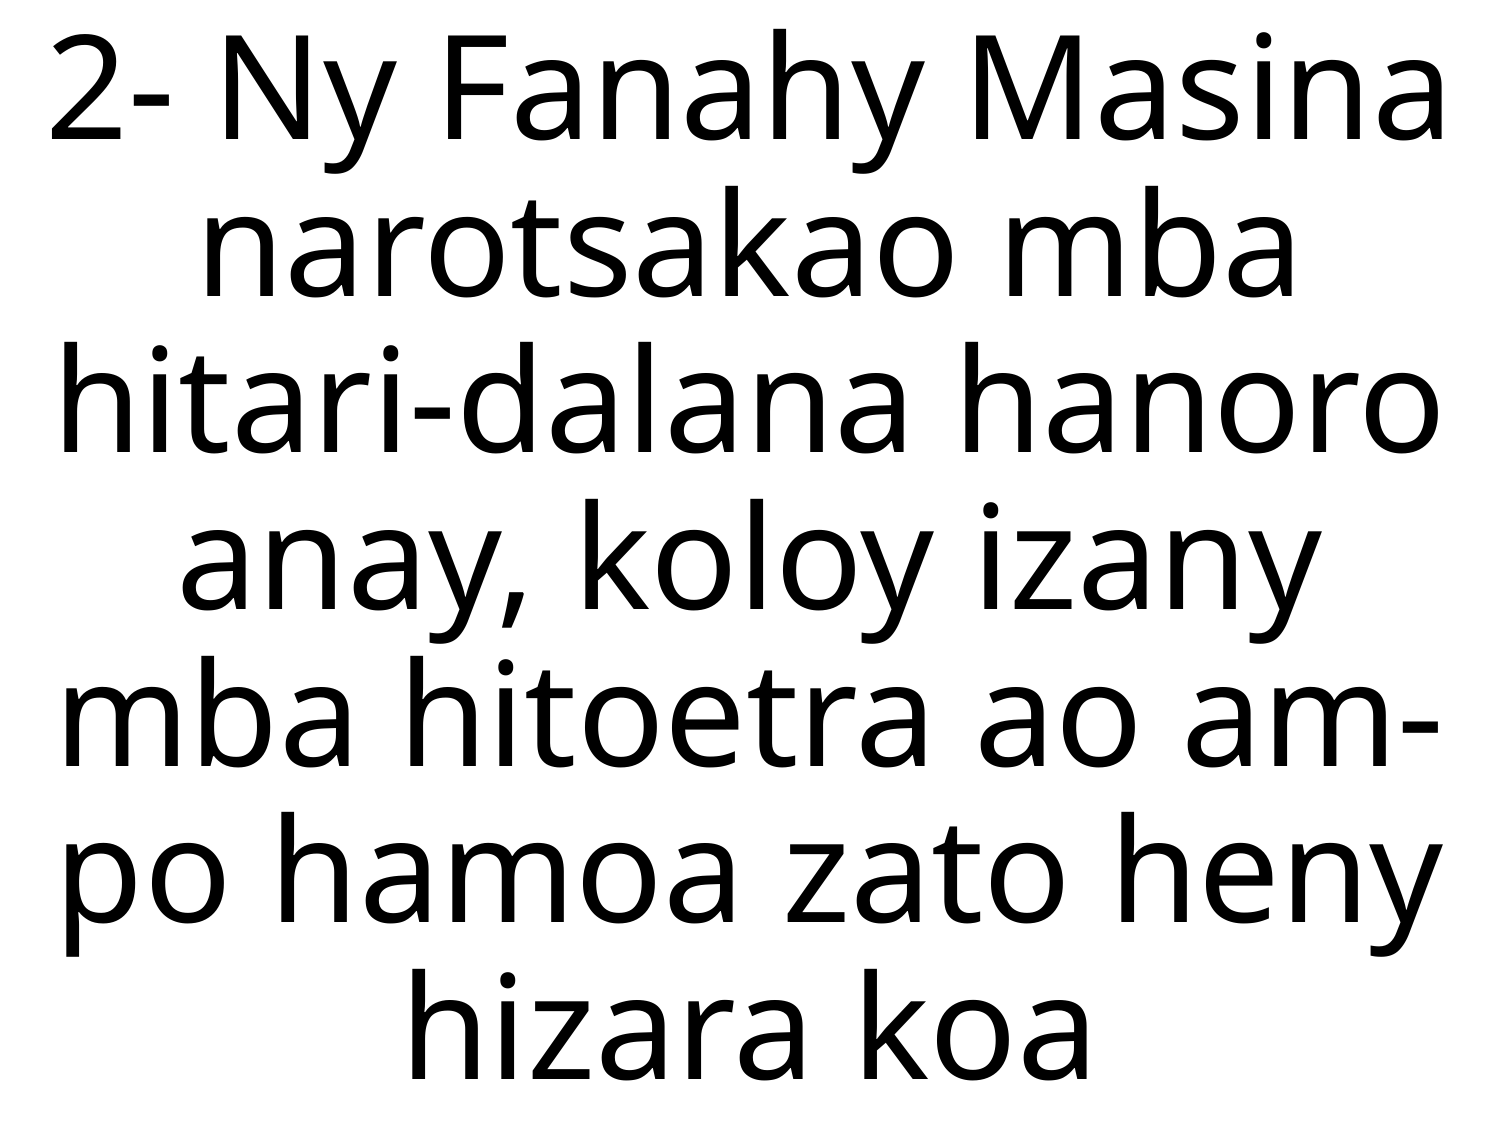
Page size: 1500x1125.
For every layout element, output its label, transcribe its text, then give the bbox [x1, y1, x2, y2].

title 2- Ny Fanahy Masina narotsakao mba hitari-dalana hanoro anay, koloy izany mba hitoetra ao am-po hamoa zato heny hizara koa [0, 0, 1500, 1125]
